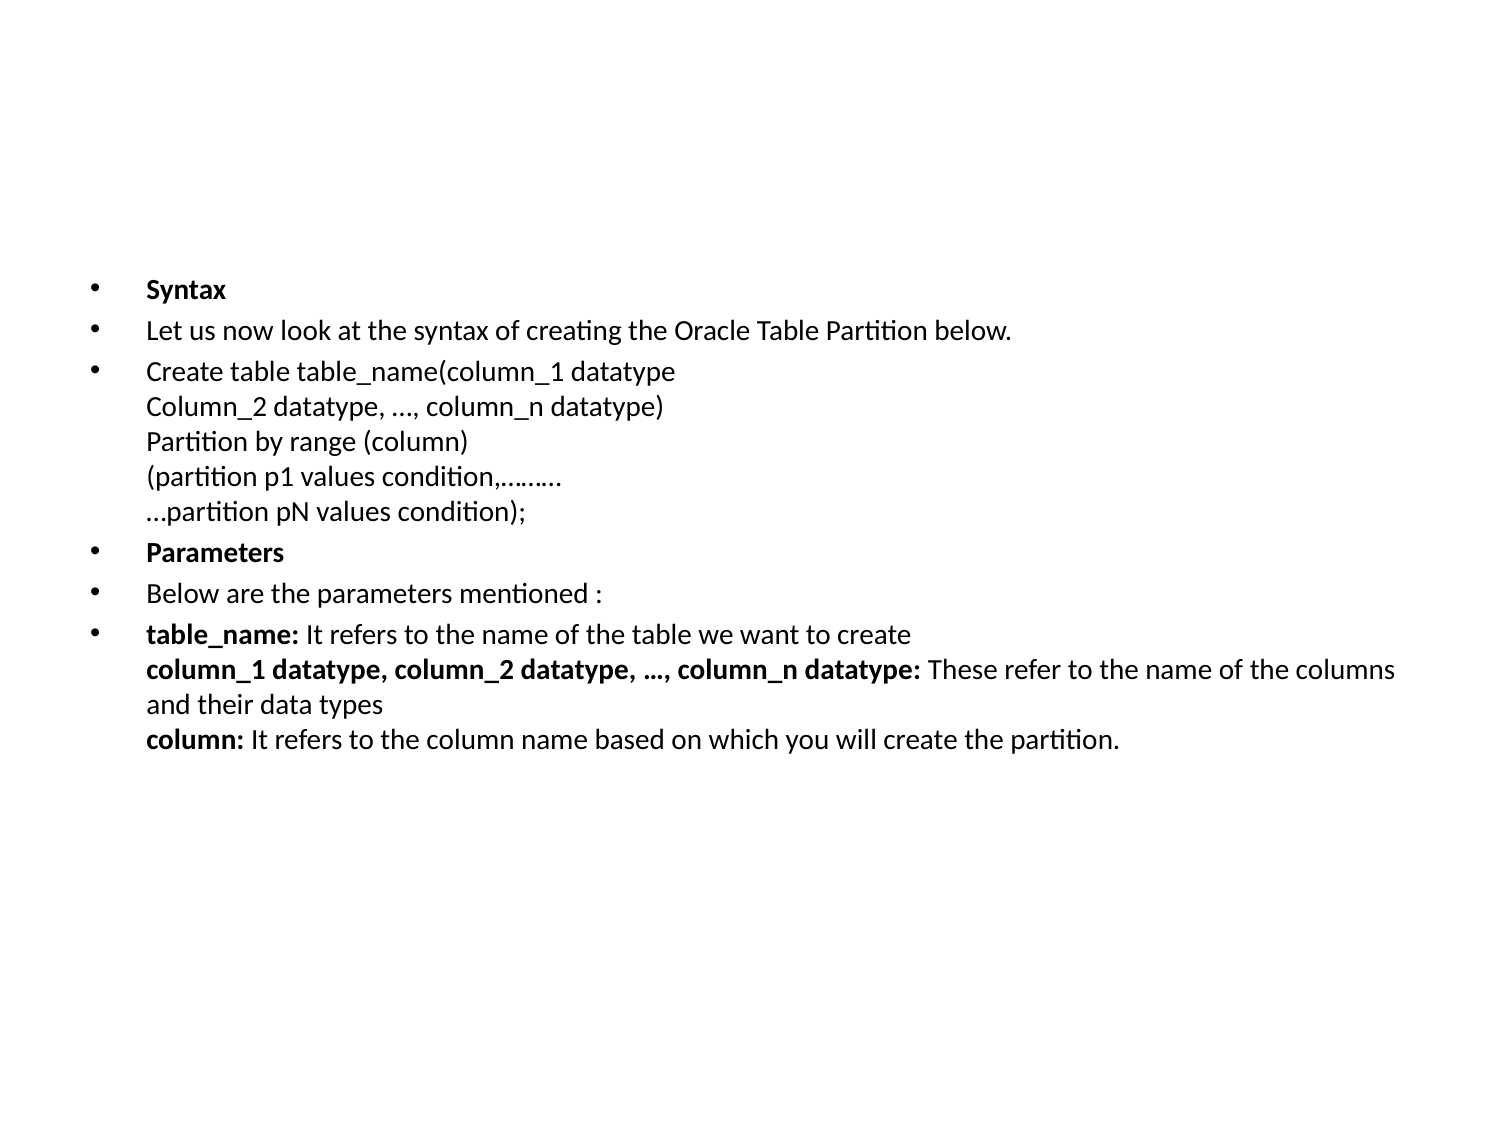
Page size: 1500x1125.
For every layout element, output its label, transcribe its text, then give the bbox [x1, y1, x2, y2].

list Syntax Let us now look at the syntax of creating the Oracle Table Partition below. Create table table_name(column_1 datatype Column_2 datatype, …, column_n datatype) Partition by range (column) (partition p1 values condition,……… …partition pN values condition); Parameters Below are the parameters mentioned : table_name: It refers to the name of the table we want to create column_1 datatype, column_2 datatype, …, column_n datatype: These refer to the name of the columns and their data types column: It refers to the column name based on which you will create the partition. [75, 262, 1425, 1005]
